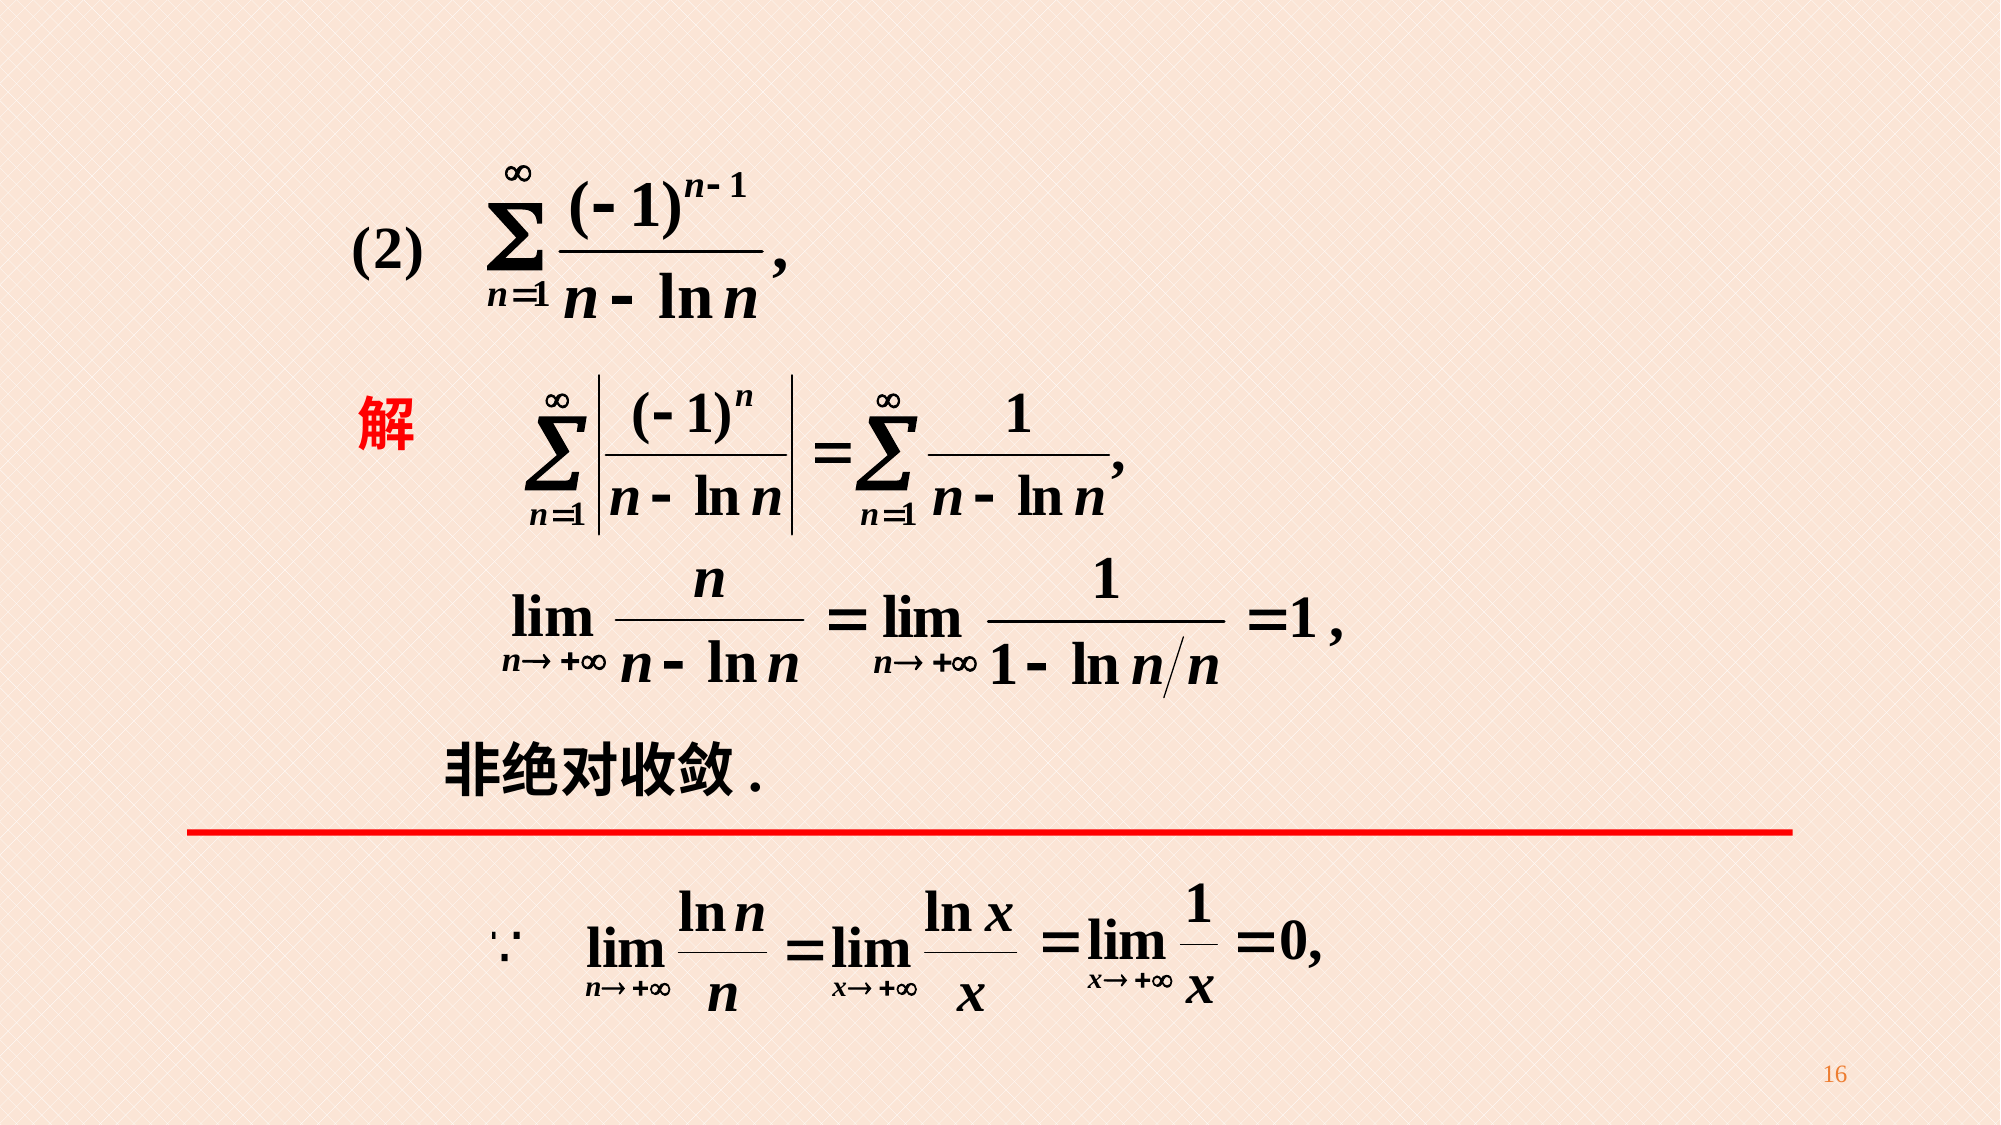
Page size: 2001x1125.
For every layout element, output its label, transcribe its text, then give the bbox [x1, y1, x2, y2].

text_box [1034, 872, 1327, 1010]
text_box 解 [342, 379, 440, 465]
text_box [517, 363, 1137, 536]
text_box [814, 536, 1235, 709]
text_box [492, 535, 815, 697]
text_box 非绝对收敛. [428, 726, 797, 811]
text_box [1234, 582, 1355, 663]
slide_number 16 [1412, 1042, 1863, 1103]
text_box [342, 138, 801, 334]
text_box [492, 880, 1022, 1018]
